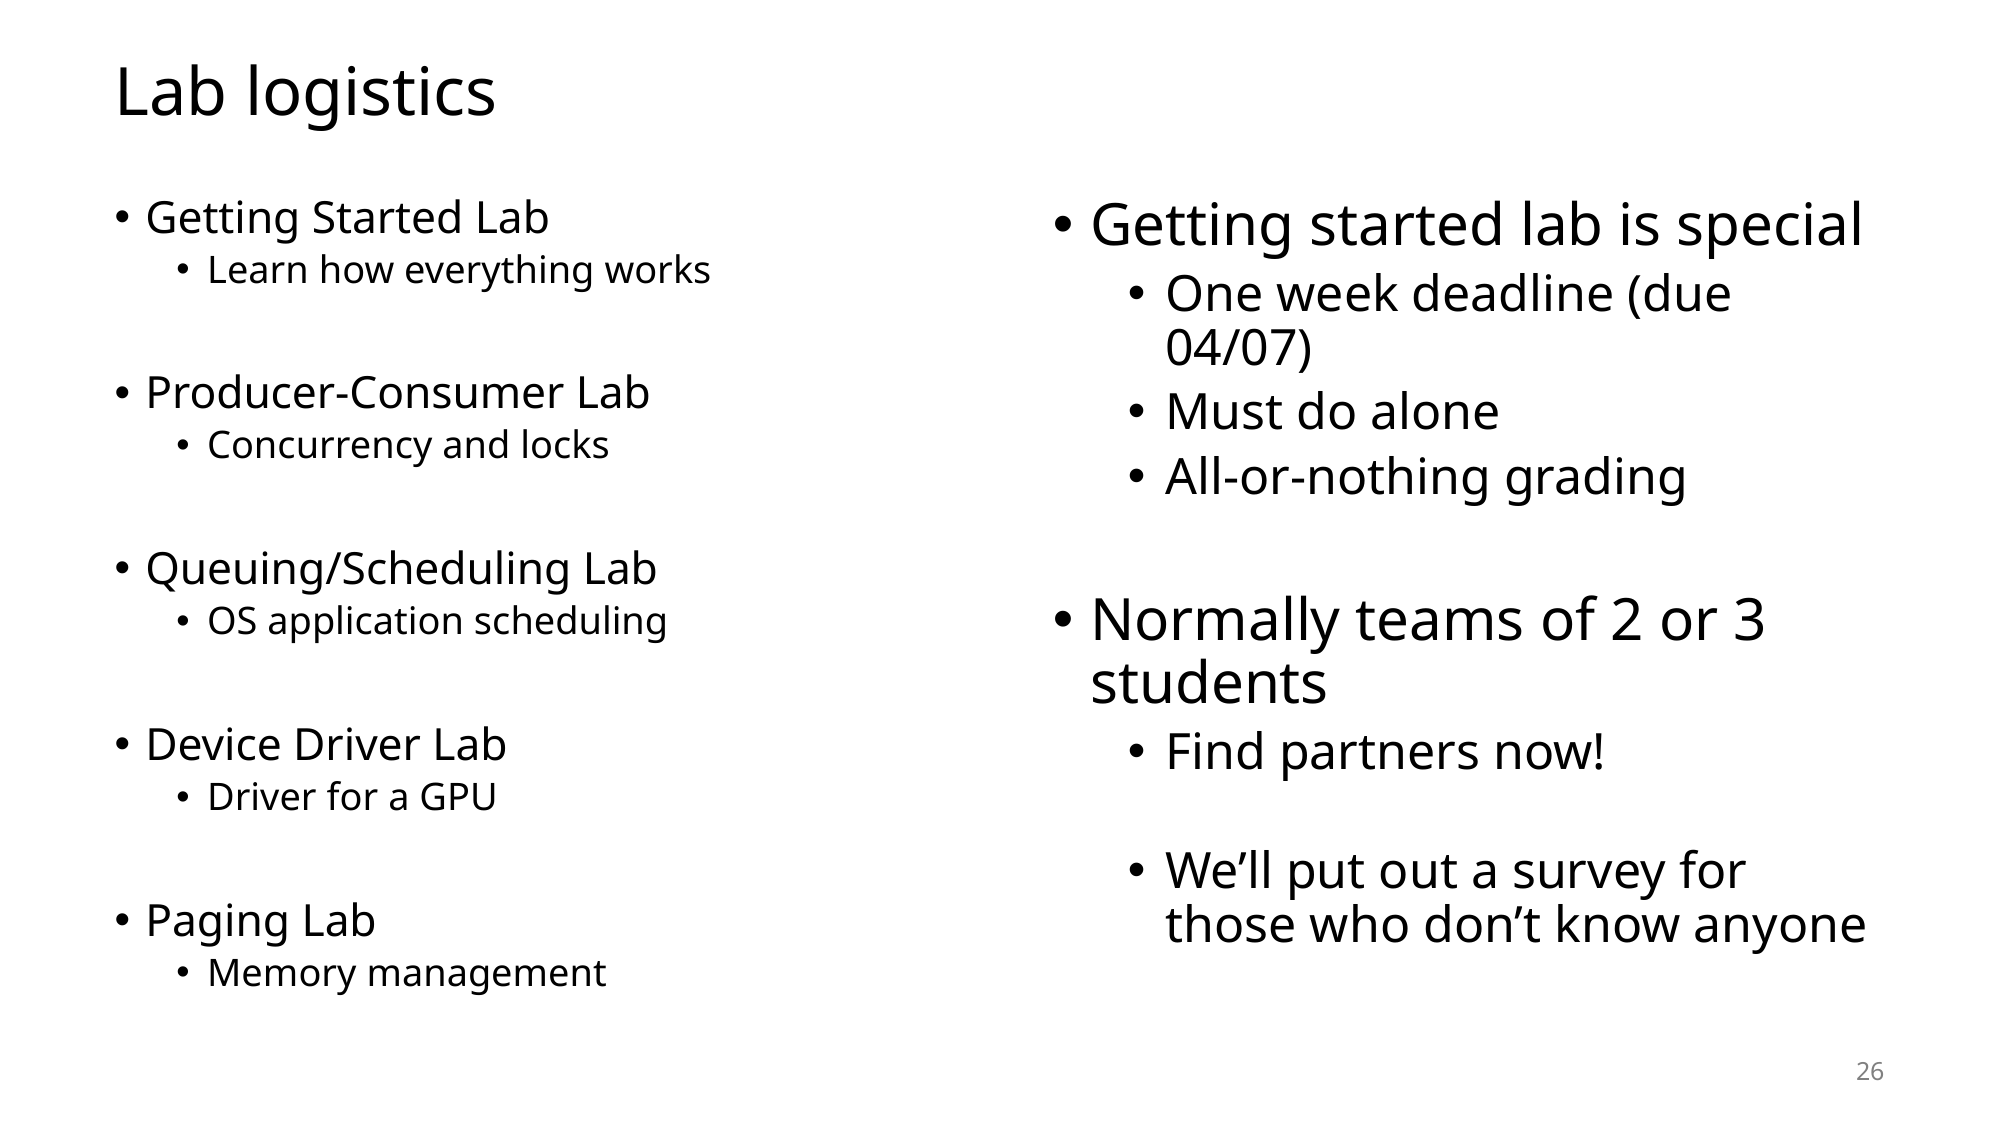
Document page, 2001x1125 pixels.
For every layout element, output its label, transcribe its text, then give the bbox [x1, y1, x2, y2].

slide_number 26 [1749, 1042, 1900, 1103]
title Lab logistics [99, 37, 1900, 150]
list Getting started lab is special One week deadline (due 04/07) Must do alone All-or-nothing grading Normally teams of 2 or 3 students Find partners now! We’ll put out a survey for those who don’t know anyone [1037, 187, 1901, 1013]
list Getting Started Lab Learn how everything works Producer-Consumer Lab Concurrency and locks Queuing/Scheduling Lab OS application scheduling Device Driver Lab Driver for a GPU Paging Lab Memory management [99, 187, 963, 1013]
